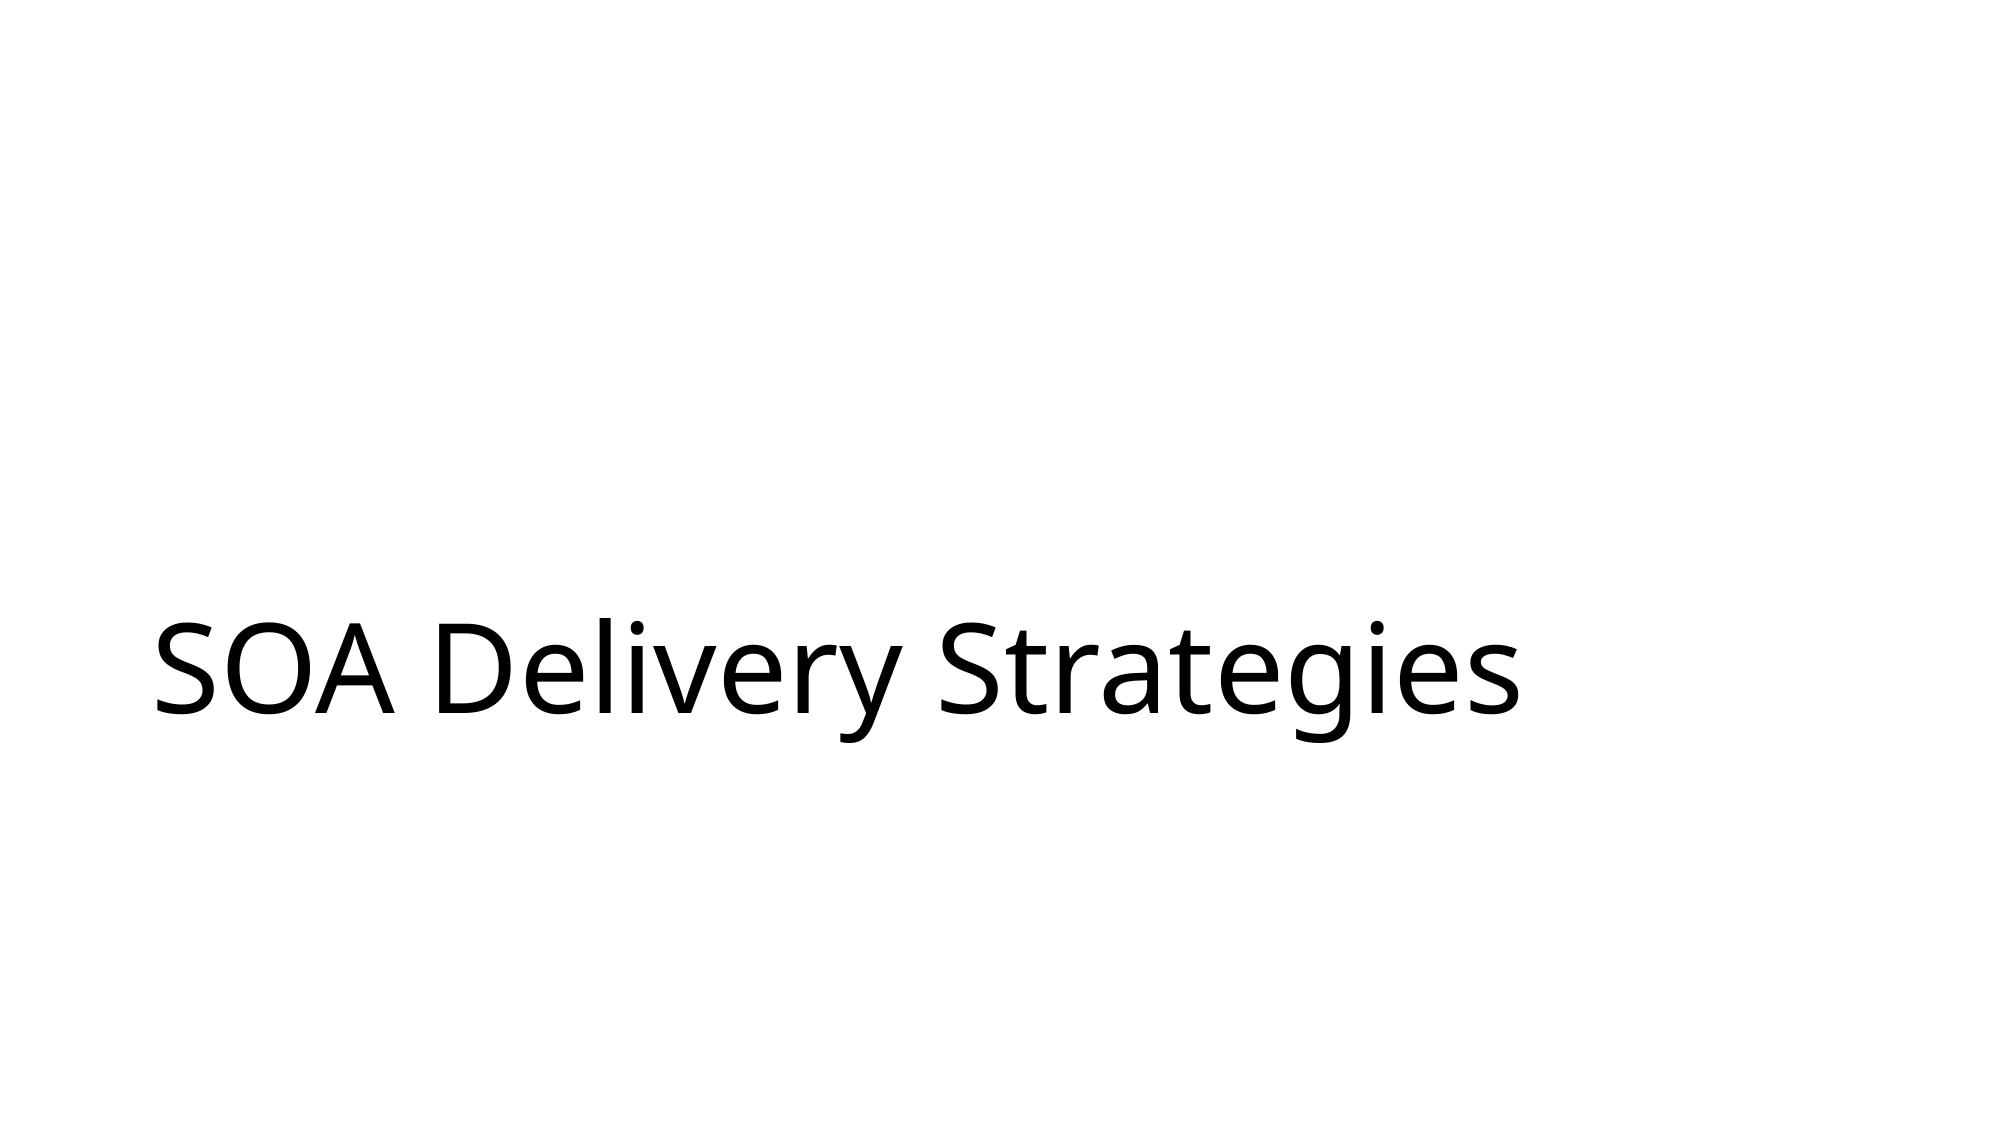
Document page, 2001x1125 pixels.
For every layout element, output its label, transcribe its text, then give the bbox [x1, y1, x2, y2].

title SOA Delivery Strategies [136, 280, 1862, 749]
